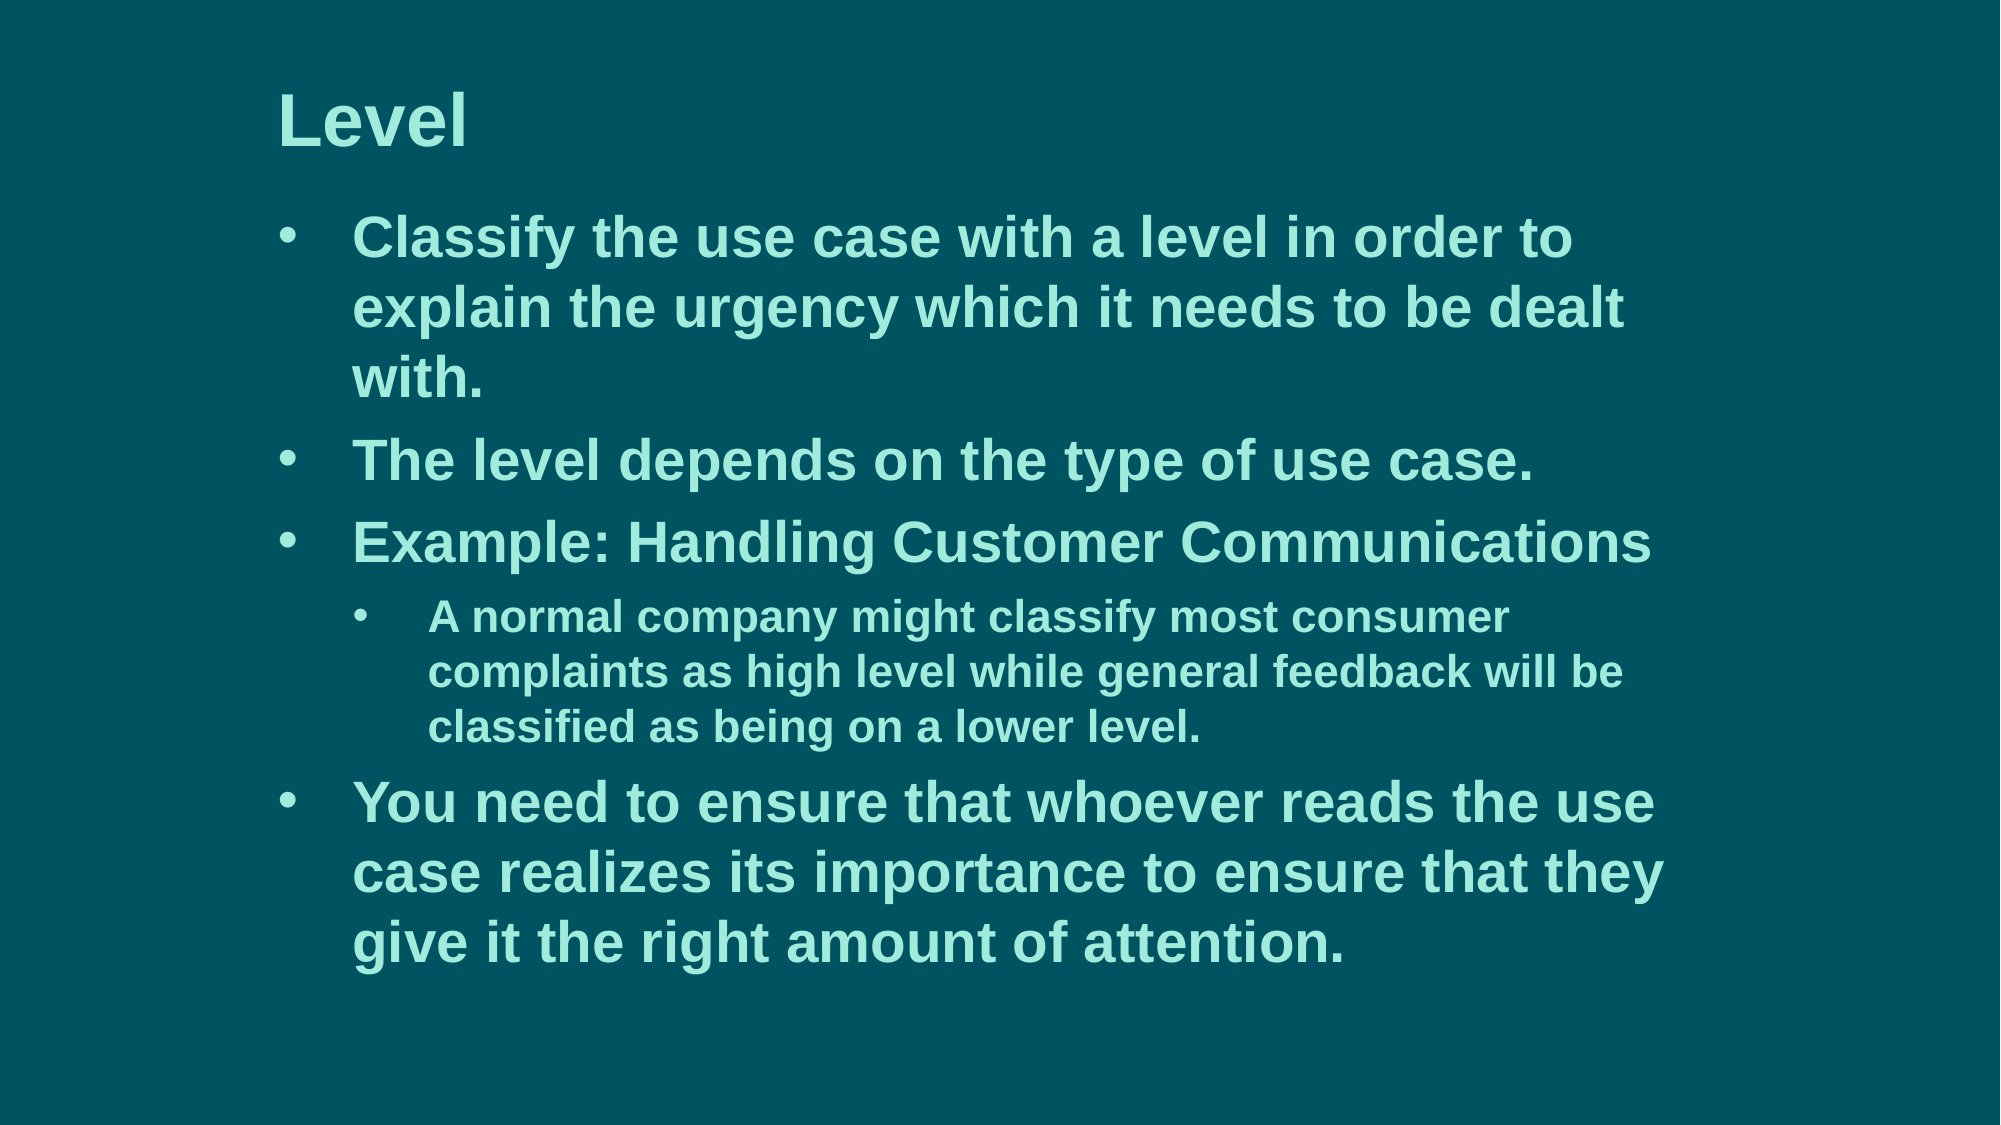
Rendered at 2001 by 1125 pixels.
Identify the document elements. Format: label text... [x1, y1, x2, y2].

text_box Classify the use case with a level in order to explain the urgency which it needs to be dealt with. The level depends on the type of use case. Example: Handling Customer Communications A normal company might classify most consumer complaints as high level while general feedback will be classified as being on a lower level. You need to ensure that whoever reads the use case realizes its importance to ensure that they give it the right amount of attention. [262, 192, 1738, 982]
text_box Level [262, 63, 1738, 169]
